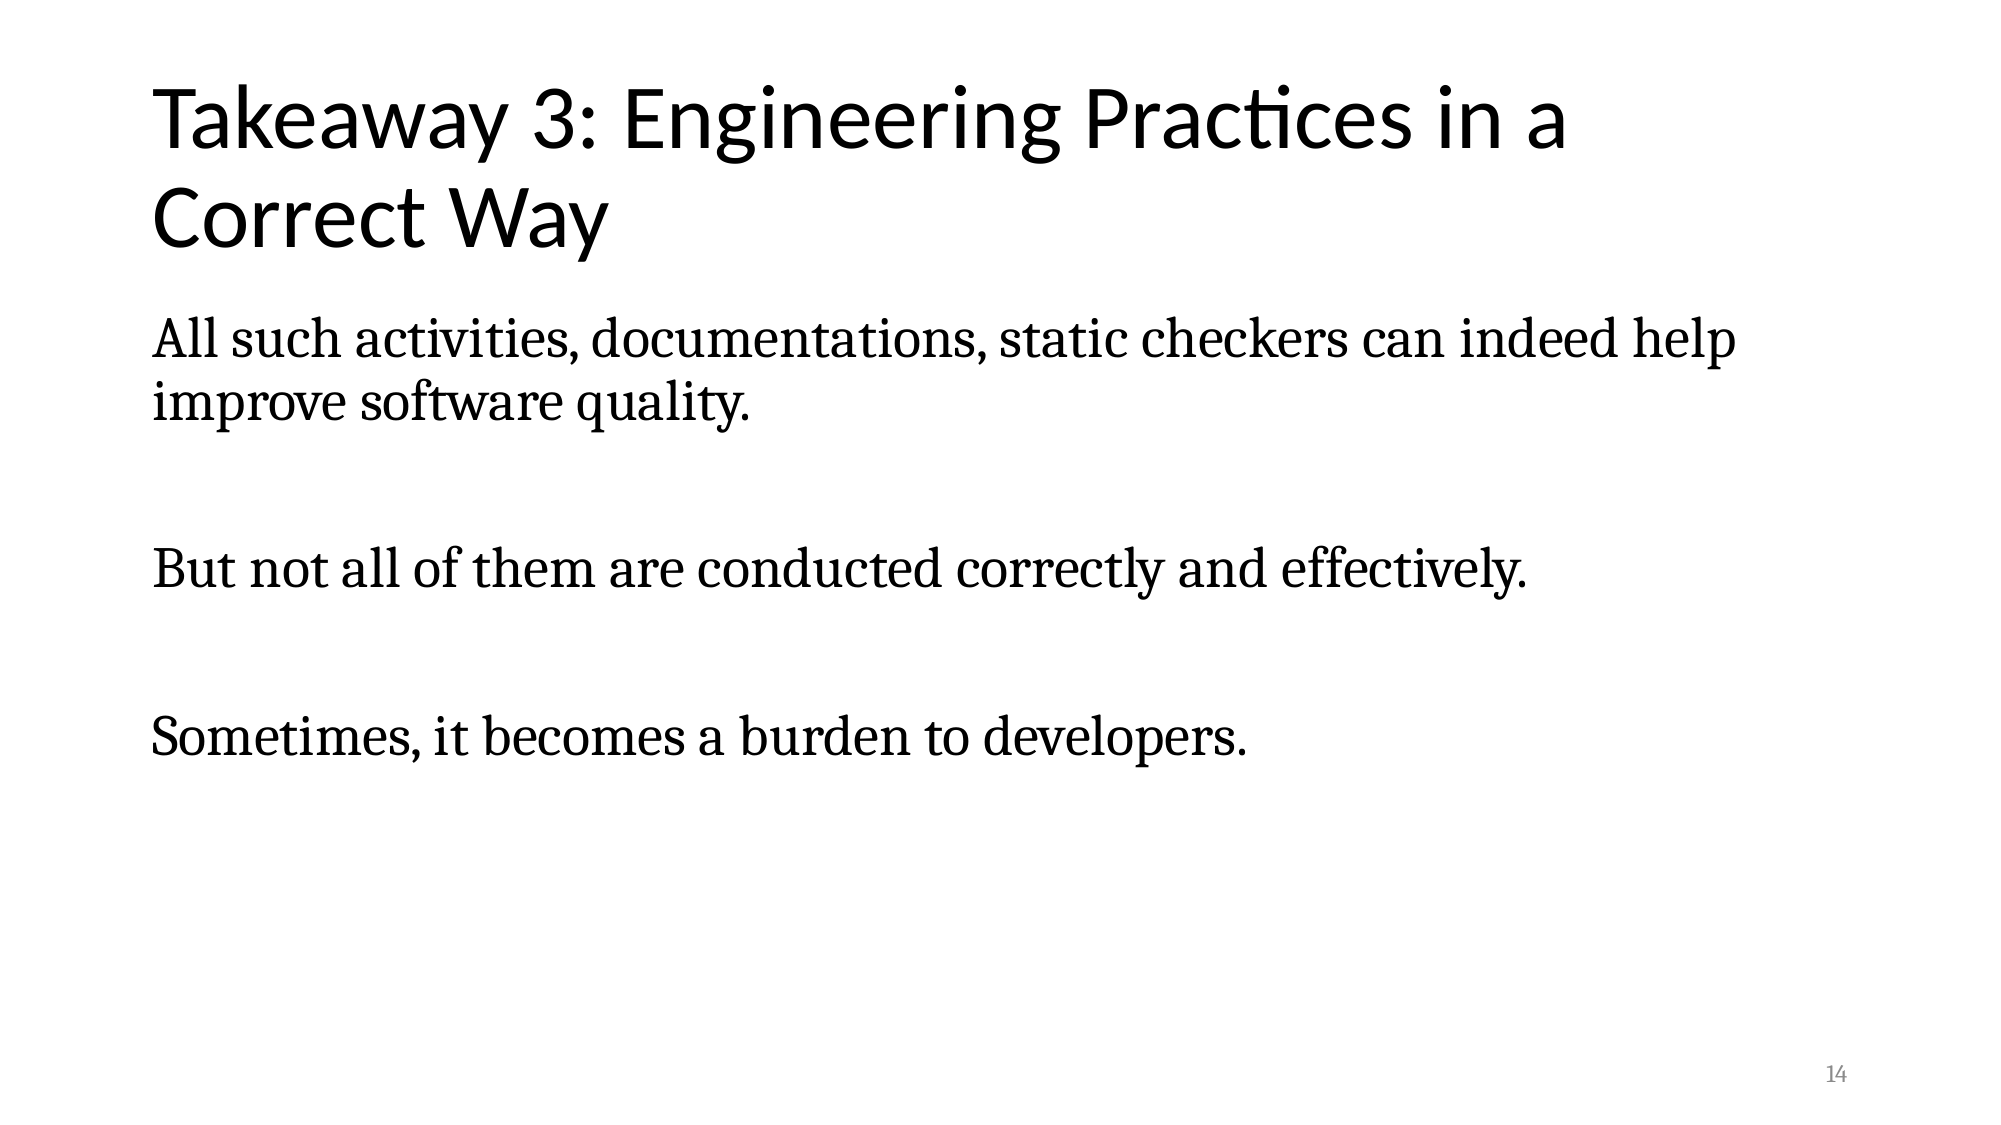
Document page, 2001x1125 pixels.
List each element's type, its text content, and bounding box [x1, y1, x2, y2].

title Takeaway 3: Engineering Practices in a Correct Way [137, 59, 1863, 278]
slide_number 14 [1412, 1042, 1863, 1103]
list All such activities, documentations, static checkers can indeed help improve software quality. But not all of them are conducted correctly and effectively. Sometimes, it becomes a burden to developers. [137, 299, 1863, 1014]
